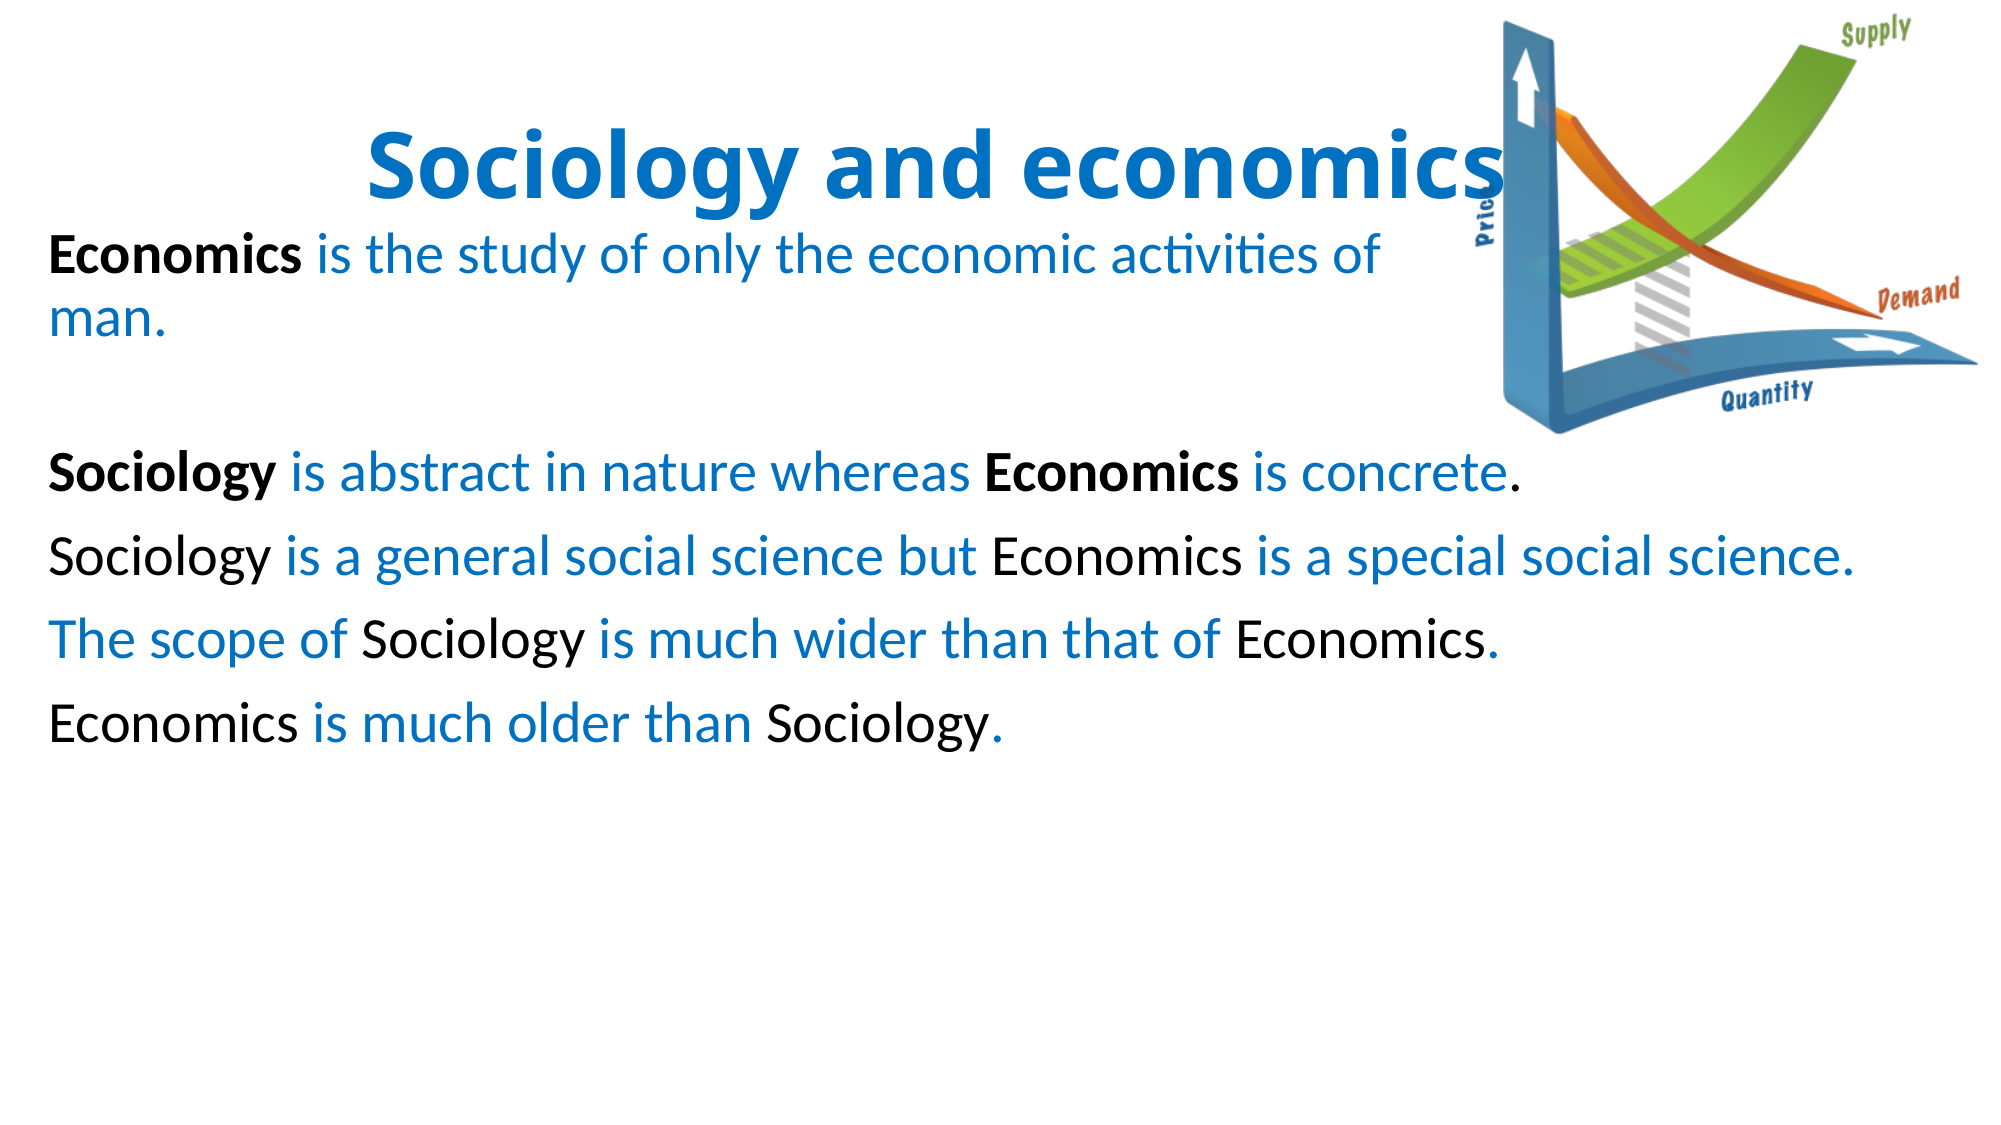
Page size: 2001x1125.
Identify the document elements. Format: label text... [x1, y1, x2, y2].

title Sociology and economics [137, 59, 1347, 216]
picture [1347, 0, 2000, 514]
list Economics is the study of only the economic activities of man. [33, 216, 1347, 367]
text_box Sociology is abstract in nature whereas Economics is concrete. Sociology is a general social science but Economics is a special social science. The scope of Sociology is much wider than that of Economics. Economics is much older than Sociology. [33, 433, 1946, 1099]
